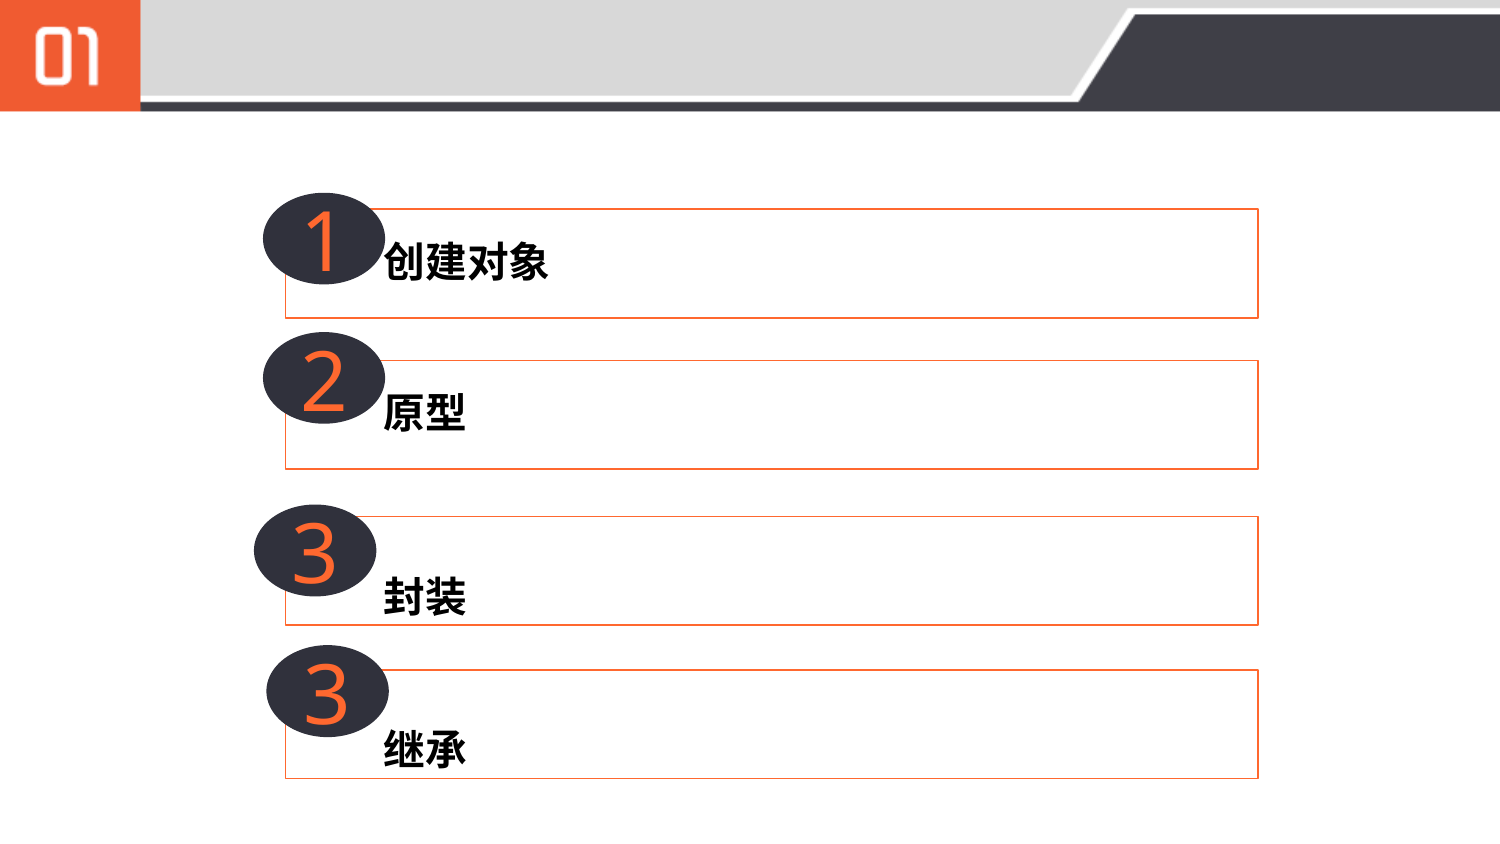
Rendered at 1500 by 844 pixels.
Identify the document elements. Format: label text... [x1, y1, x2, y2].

text_box 封装 [285, 516, 1259, 626]
text_box 3 [251, 502, 379, 599]
text_box 创建对象 [285, 208, 1259, 319]
text_box 1 [260, 190, 388, 287]
picture [0, 0, 1500, 844]
text_box 2 [260, 329, 388, 426]
text_box 继承 [285, 669, 1259, 779]
text_box 原型 [287, 362, 1256, 467]
text_box 3 [264, 643, 391, 740]
